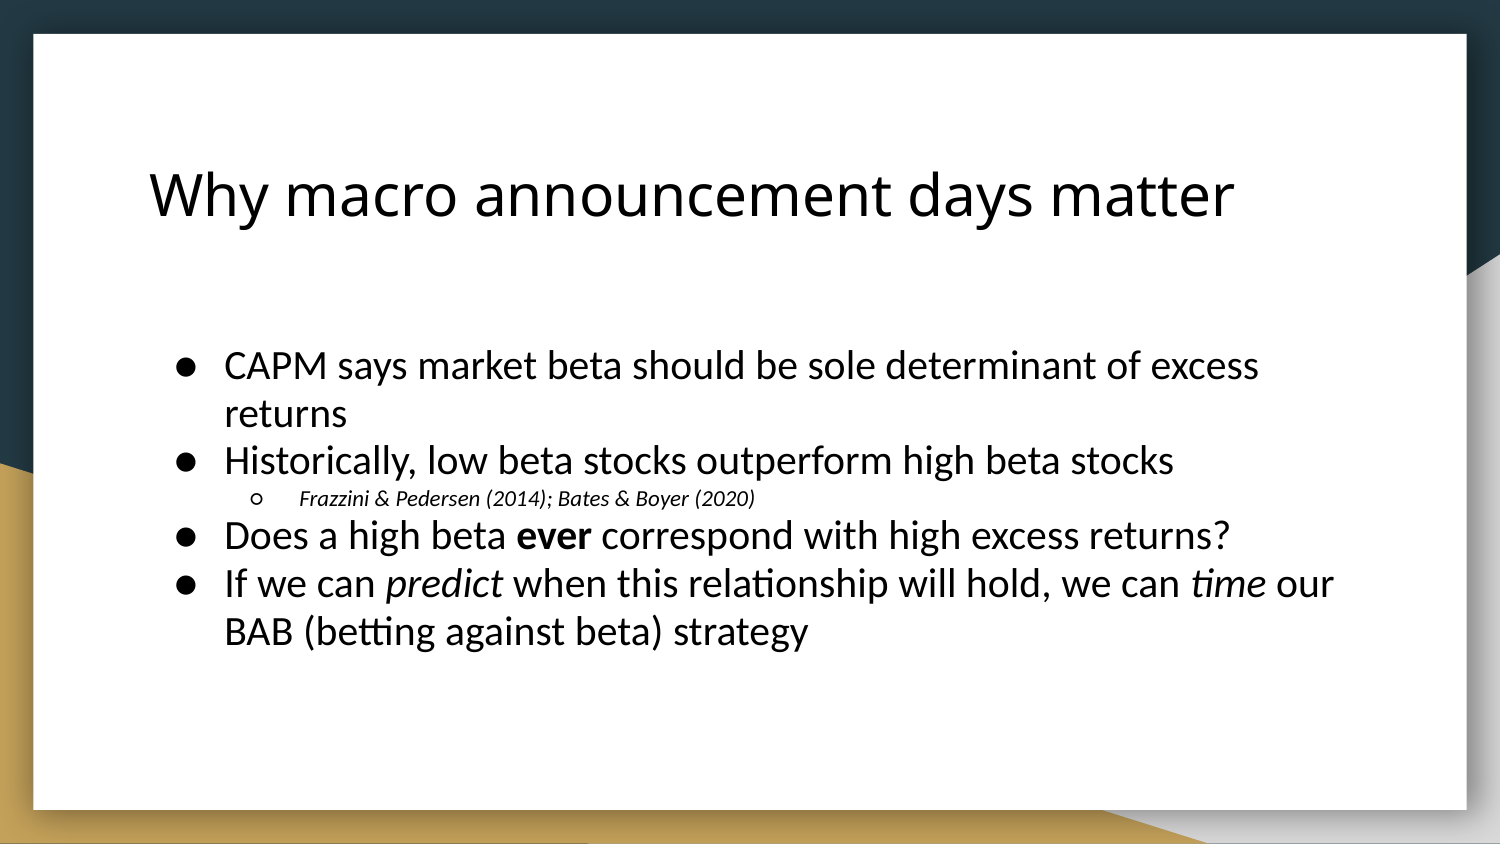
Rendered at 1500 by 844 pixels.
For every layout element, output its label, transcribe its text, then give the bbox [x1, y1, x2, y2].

title Why macro announcement days matter [134, 138, 1366, 296]
list CAPM says market beta should be sole determinant of excess returns Historically, low beta stocks outperform high beta stocks Frazzini & Pedersen (2014); Bates & Boyer (2020) Does a high beta ever correspond with high excess returns? If we can predict when this relationship will hold, we can time our BAB (betting against beta) strategy [134, 326, 1366, 729]
